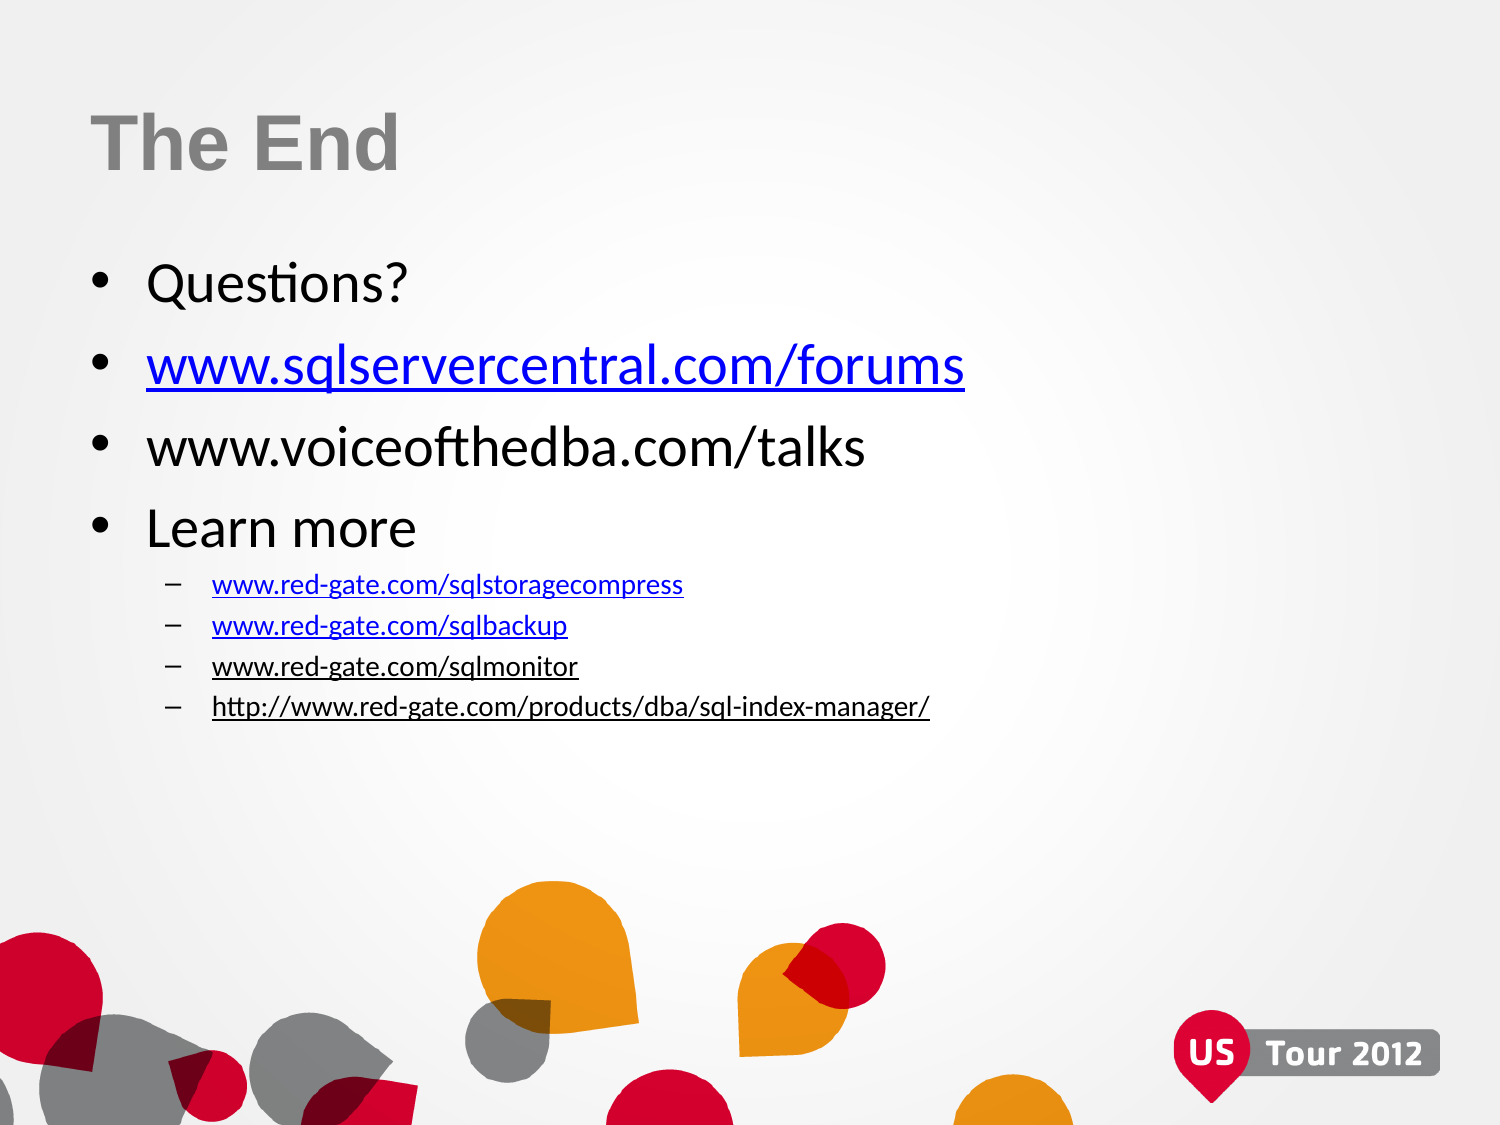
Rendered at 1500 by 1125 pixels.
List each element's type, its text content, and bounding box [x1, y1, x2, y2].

title The End [75, 45, 1425, 233]
picture [0, 0, 1500, 1125]
list Questions? www.sqlservercentral.com/forums www.voiceofthedba.com/talks Learn more www.red-gate.com/sqlstoragecompress www.red-gate.com/sqlbackup www.red-gate.com/sqlmonitor http://www.red-gate.com/products/dba/sql-index-manager/ [75, 236, 1425, 980]
